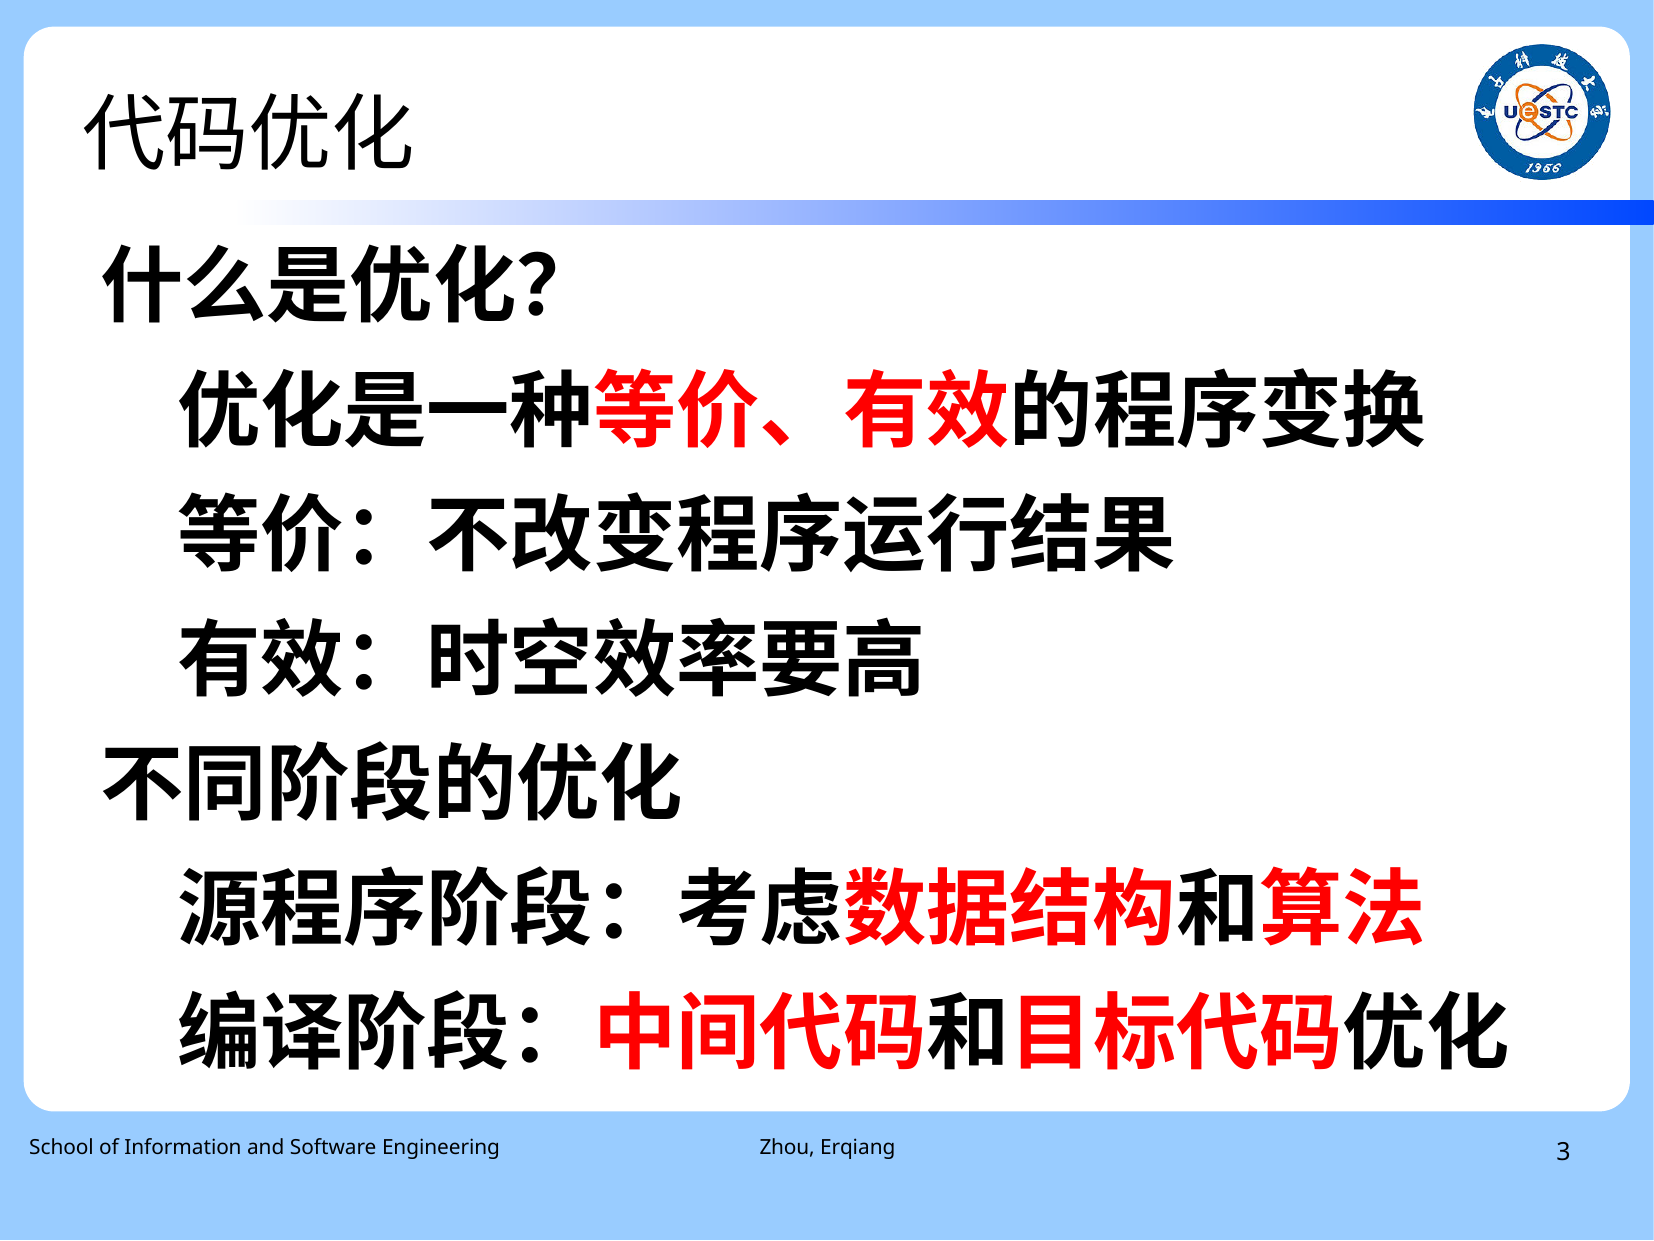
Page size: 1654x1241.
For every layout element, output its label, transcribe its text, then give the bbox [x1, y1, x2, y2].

text_box {b} [873, 201, 877, 224]
list 什么是优化？ 优化是一种等价、有效的程序变换 等价：不改变程序运行结果 有效：时空效率要高 不同阶段的优化 源程序阶段：考虑数据结构和算法 编译阶段：中间代码和目标代码优化 [82, 235, 1571, 1064]
text_box [790, 201, 794, 224]
title 代码优化 [82, 49, 1371, 201]
text_box School of Information and Software Engineering [23, 1129, 532, 1215]
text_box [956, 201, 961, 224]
text_box [1185, 1129, 1571, 1215]
text_box Zhou, Erqiang [565, 1129, 1090, 1215]
picture [1464, 35, 1619, 189]
